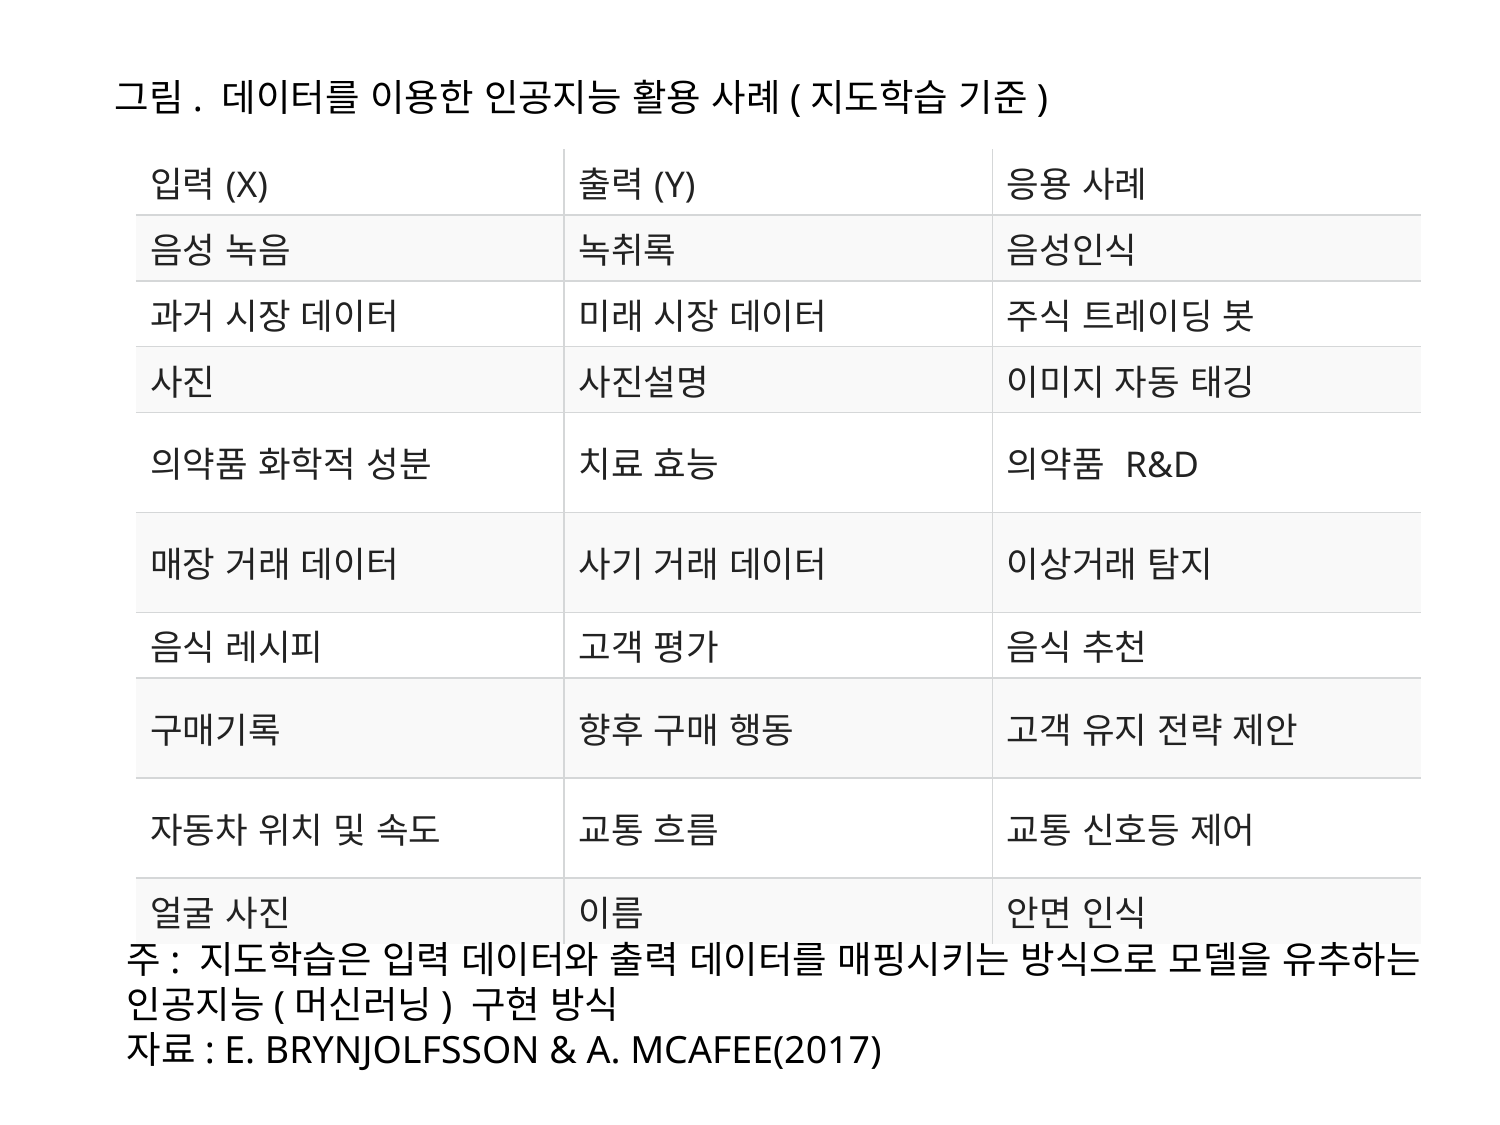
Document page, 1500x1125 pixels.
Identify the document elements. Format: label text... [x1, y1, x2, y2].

table_cell 녹취록 [565, 216, 992, 280]
table_cell 고객 평가 [565, 613, 992, 677]
table_cell 교통 신호등 제어 [993, 779, 1421, 877]
table_cell 교통 흐름 [565, 779, 992, 877]
table_cell 음식 추천 [993, 613, 1421, 677]
table_header 입력(X) [136, 149, 563, 214]
table_cell 음식 레시피 [136, 613, 563, 677]
table_cell 향후 구매 행동 [565, 679, 992, 777]
table_header 출력(Y) [565, 149, 992, 214]
table_cell 얼굴 사진 [136, 879, 563, 928]
table_cell 자동차 위치 및 속도 [136, 779, 563, 877]
table_cell 과거 시장 데이터 [136, 282, 563, 346]
table_cell 이상거래 탐지 [993, 513, 1421, 612]
table_cell 음성인식 [993, 216, 1421, 280]
table_cell 사진설명 [565, 347, 992, 412]
table_cell 고객 유지 전략 제안 [993, 679, 1421, 777]
table_cell 미래 시장 데이터 [565, 282, 992, 346]
text_box 주: 지도학습은 입력 데이터와 출력 데이터를 매핑시키는 방식으로 모델을 유추하는 인공지능(머신러닝) 구현 방식 자료: E. BRYNJOLFSSON & A. MCAFEE(2017) [112, 928, 1459, 1079]
table_cell 사기 거래 데이터 [565, 513, 992, 612]
table_cell 안면 인식 [993, 879, 1421, 928]
table_cell 이미지 자동 태깅 [993, 347, 1421, 412]
table_cell 이름 [565, 879, 992, 928]
text_box 그림. 데이터를 이용한 인공지능 활용 사례(지도학습 기준) [100, 66, 1117, 127]
table_header 응용 사례 [993, 149, 1421, 214]
table_cell 치료 효능 [565, 413, 992, 512]
table_cell 의약품 R&D [993, 413, 1421, 512]
table_cell 매장 거래 데이터 [136, 513, 563, 612]
table_cell 사진 [136, 347, 563, 412]
table_cell 의약품 화학적 성분 [136, 413, 563, 512]
table_cell 구매기록 [136, 679, 563, 777]
table_cell 음성 녹음 [136, 216, 563, 280]
table_cell 주식 트레이딩 봇 [993, 282, 1421, 346]
